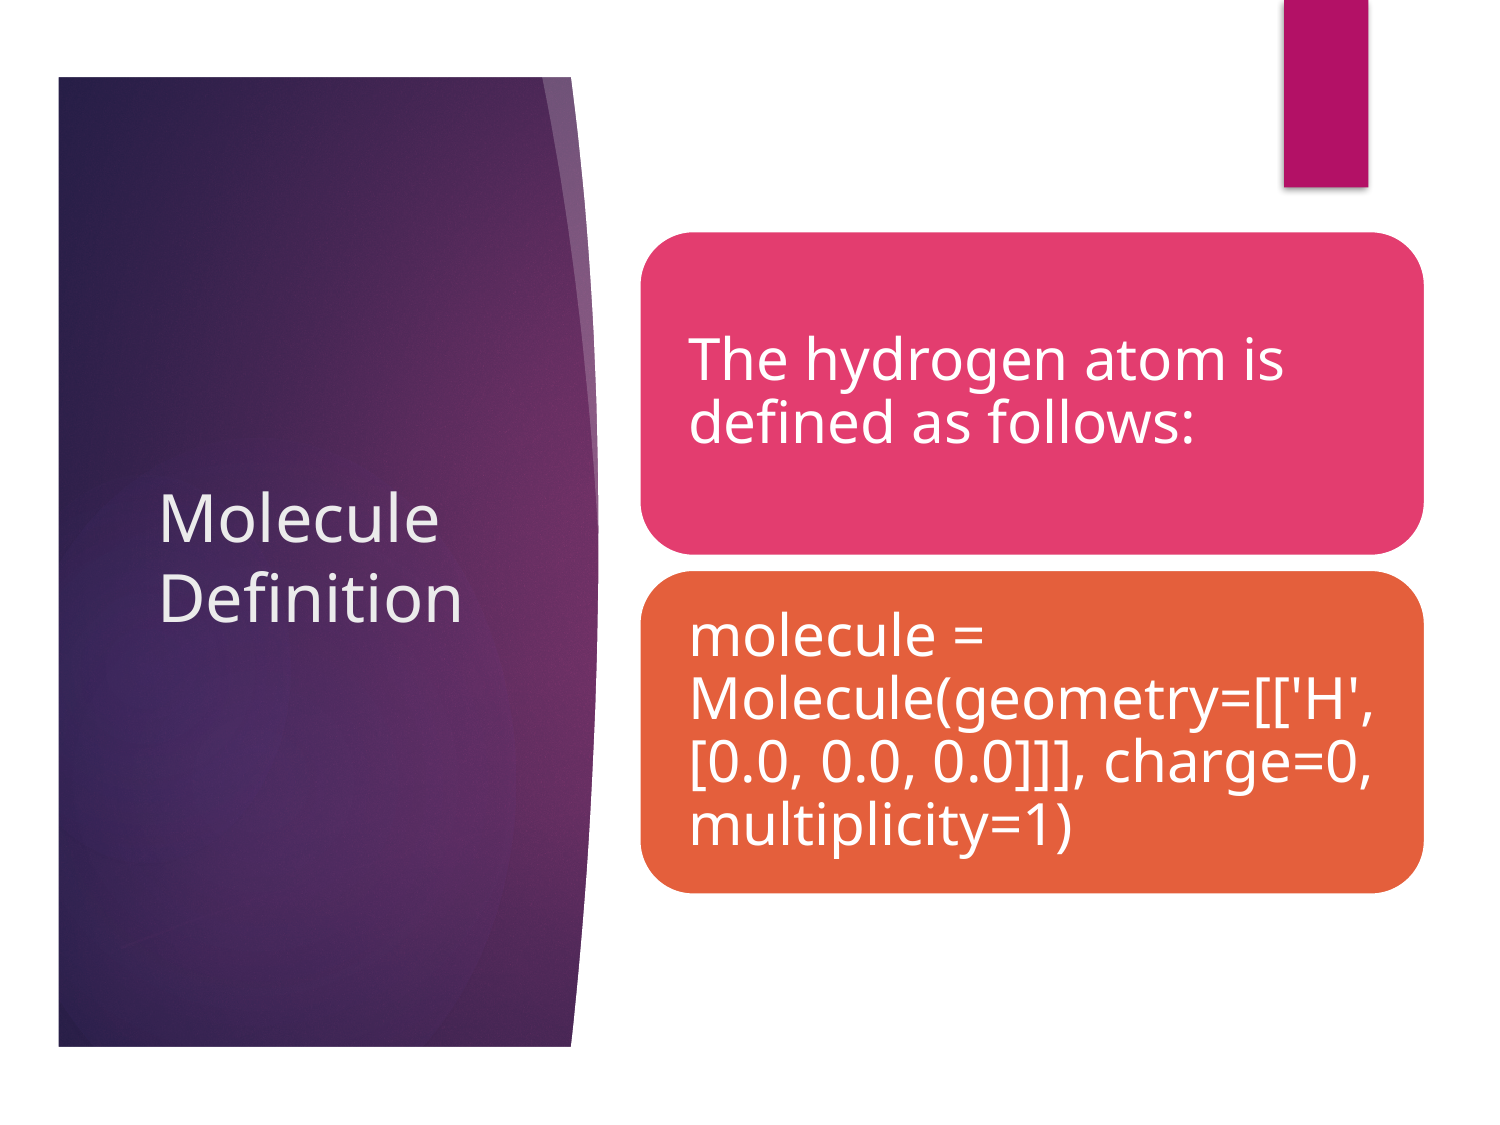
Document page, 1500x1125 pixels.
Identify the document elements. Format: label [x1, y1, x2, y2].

text_box [0, 0, 1500, 1125]
list [638, 132, 1426, 994]
